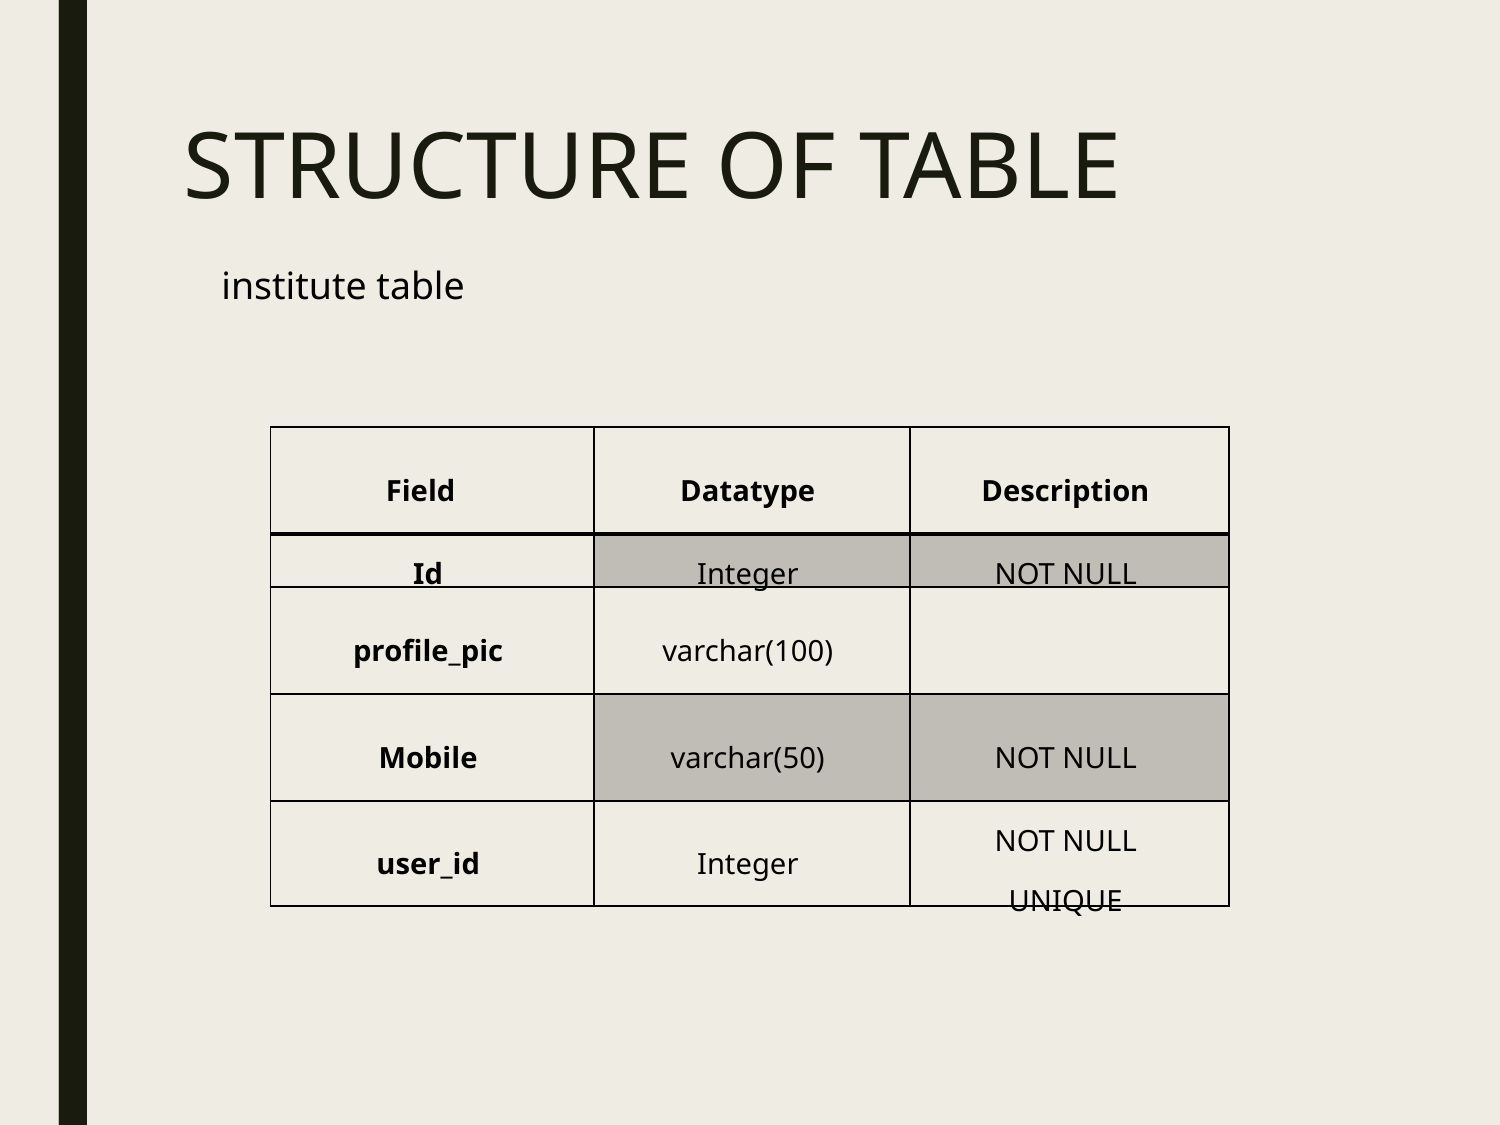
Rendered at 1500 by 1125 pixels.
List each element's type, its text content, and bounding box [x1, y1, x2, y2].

table_cell Integer [595, 536, 909, 586]
table_cell Mobile [271, 695, 593, 800]
table_cell profile_pic [271, 588, 593, 693]
table_cell user_id [271, 802, 593, 905]
table_header Datatype [595, 428, 909, 532]
table_cell NOT NULL [911, 536, 1228, 586]
table_cell varchar(100) [595, 588, 909, 693]
table_header Field [271, 428, 593, 532]
table_cell [911, 588, 1228, 693]
table_cell Integer [595, 802, 909, 905]
table_cell Id [271, 536, 593, 586]
table_header Description [911, 428, 1228, 532]
text_box institute table [206, 254, 647, 315]
title STRUCTURE OF TABLE [168, 112, 1351, 357]
table_cell NOT NULL UNIQUE [911, 802, 1228, 905]
table_cell varchar(50) [595, 695, 909, 800]
table_cell NOT NULL [911, 695, 1228, 800]
